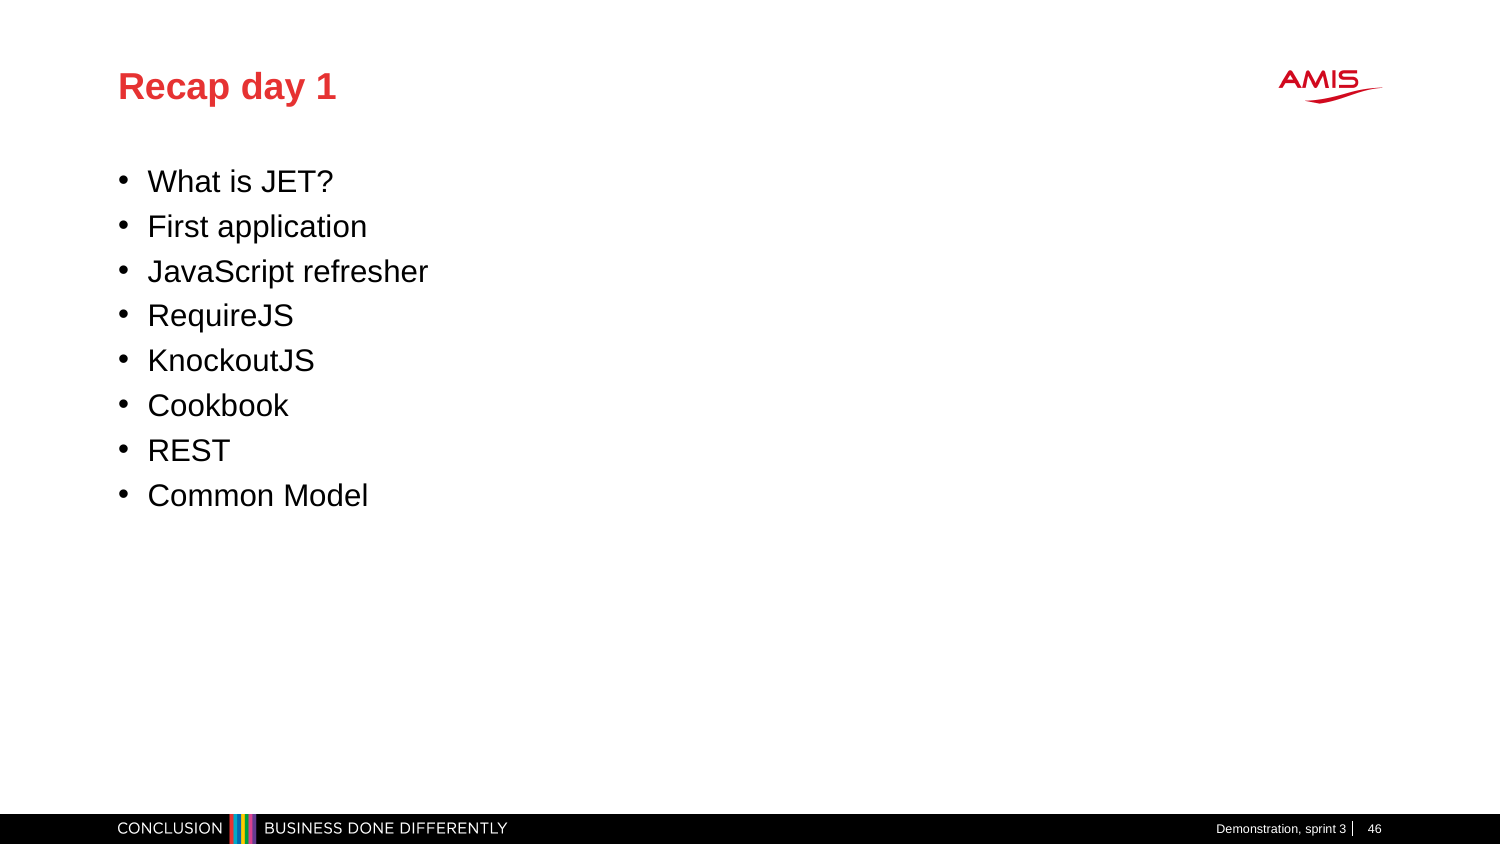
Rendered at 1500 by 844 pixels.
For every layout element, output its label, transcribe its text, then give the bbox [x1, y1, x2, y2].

footer Demonstration, sprint 3 [814, 820, 1347, 839]
title Recap day 1 [118, 47, 1205, 130]
picture [0, 814, 236, 844]
picture [1205, 58, 1388, 106]
slide_number 46 [1358, 820, 1382, 839]
list What is JET? First application JavaScript refresher RequireJS KnockoutJS Cookbook REST Common Model [118, 153, 1205, 774]
picture [239, 814, 1500, 844]
